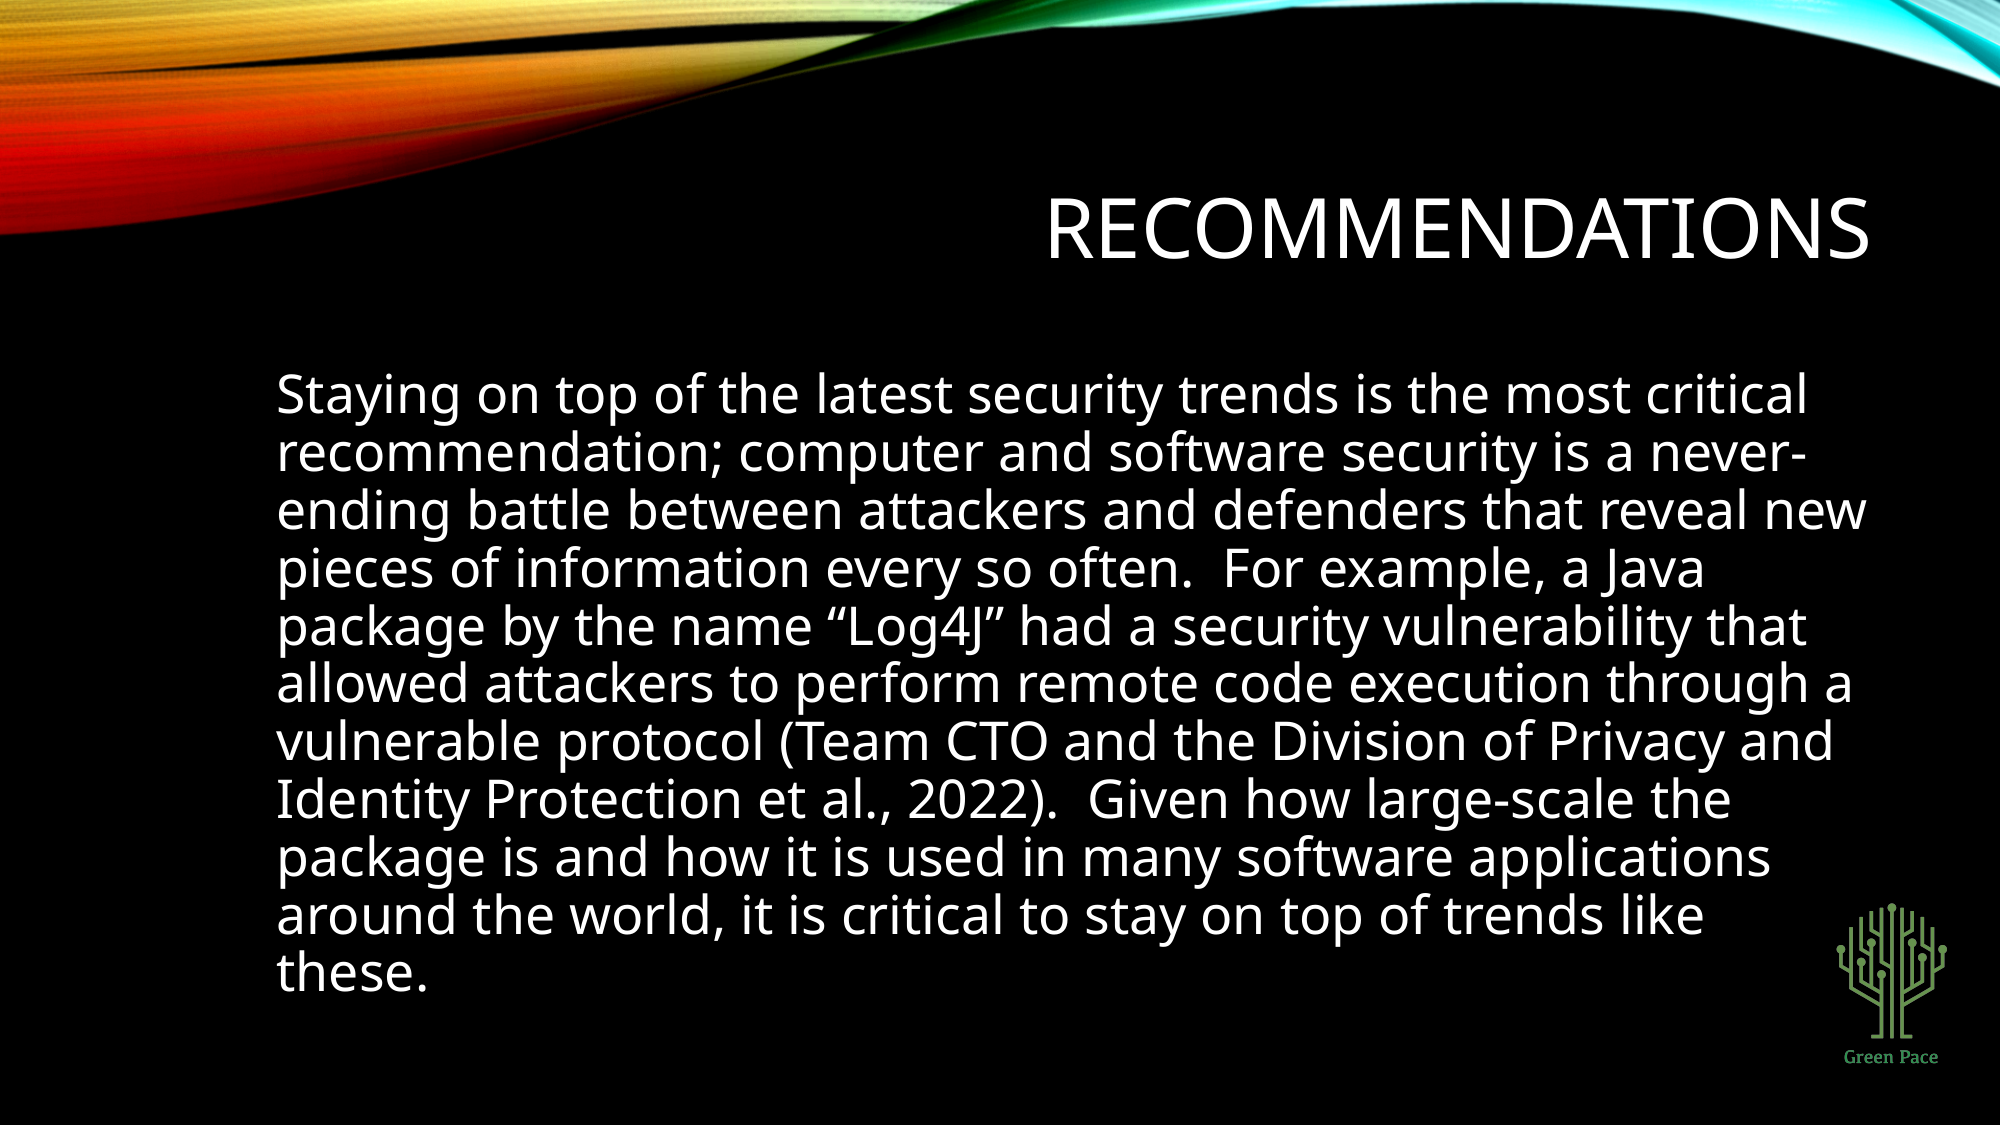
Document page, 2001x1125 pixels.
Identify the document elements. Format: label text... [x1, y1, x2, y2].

list Staying on top of the latest security trends is the most critical recommendation; computer and software security is a never-ending battle between attackers and defenders that reveal new pieces of information every so often. For example, a Java package by the name “Log4J” had a security vulnerability that allowed attackers to perform remote code execution through a vulnerable protocol (Team CTO and the Division of Privacy and Identity Protection et al., 2022). Given how large-scale the package is and how it is used in many software applications around the world, it is critical to stay on top of trends like these. [112, 360, 1888, 1021]
picture [1817, 892, 1964, 1082]
title RECOMMENDATIONS [474, 125, 1888, 338]
picture [0, 0, 2000, 237]
